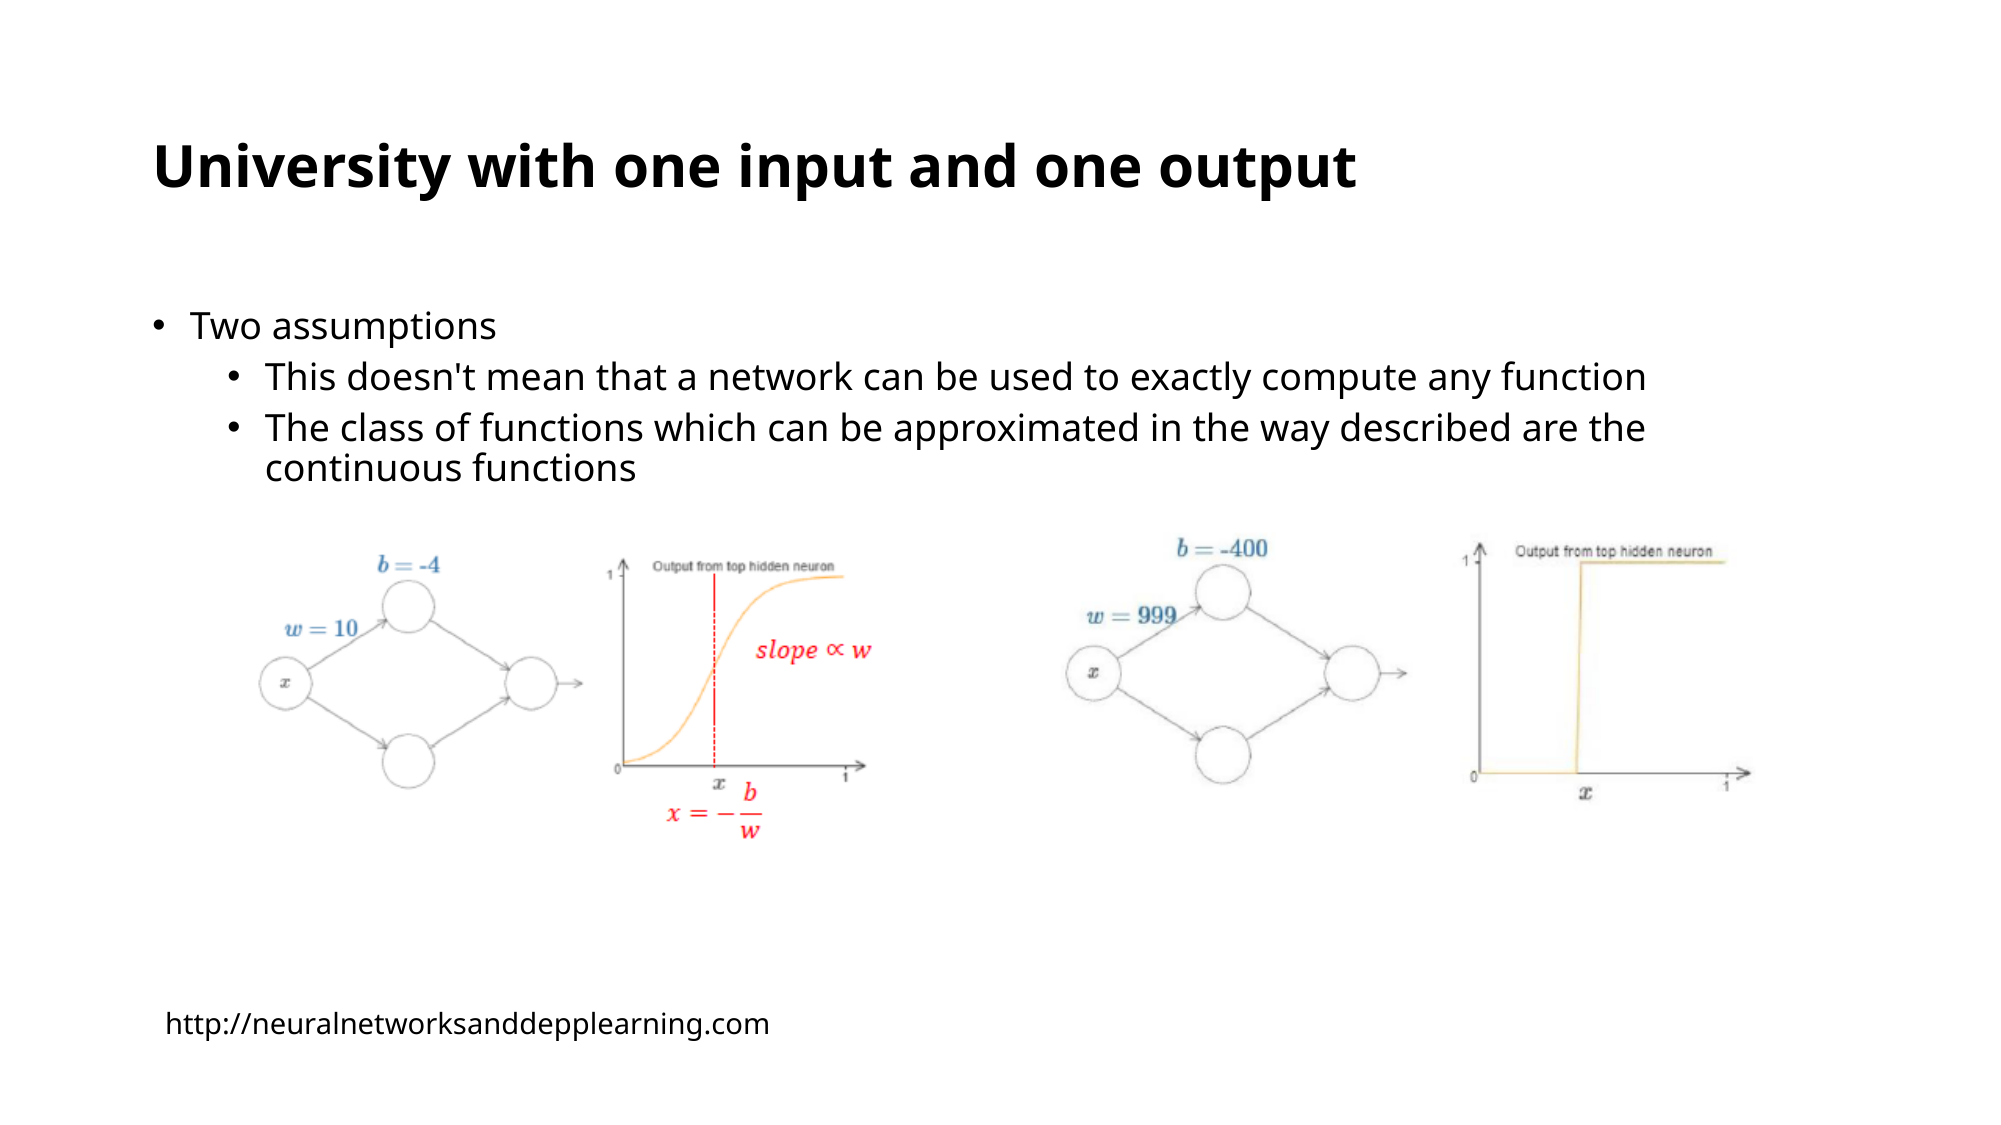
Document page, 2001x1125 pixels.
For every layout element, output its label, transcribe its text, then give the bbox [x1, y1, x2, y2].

title University with one input and one output [137, 59, 1863, 278]
picture [229, 494, 1796, 859]
text_box http://neuralnetworksanddepplearning.com [150, 997, 786, 1048]
list Two assumptions This doesn't mean that a network can be used to exactly compute any function The class of functions which can be approximated in the way described are the continuous functions [137, 299, 1863, 516]
